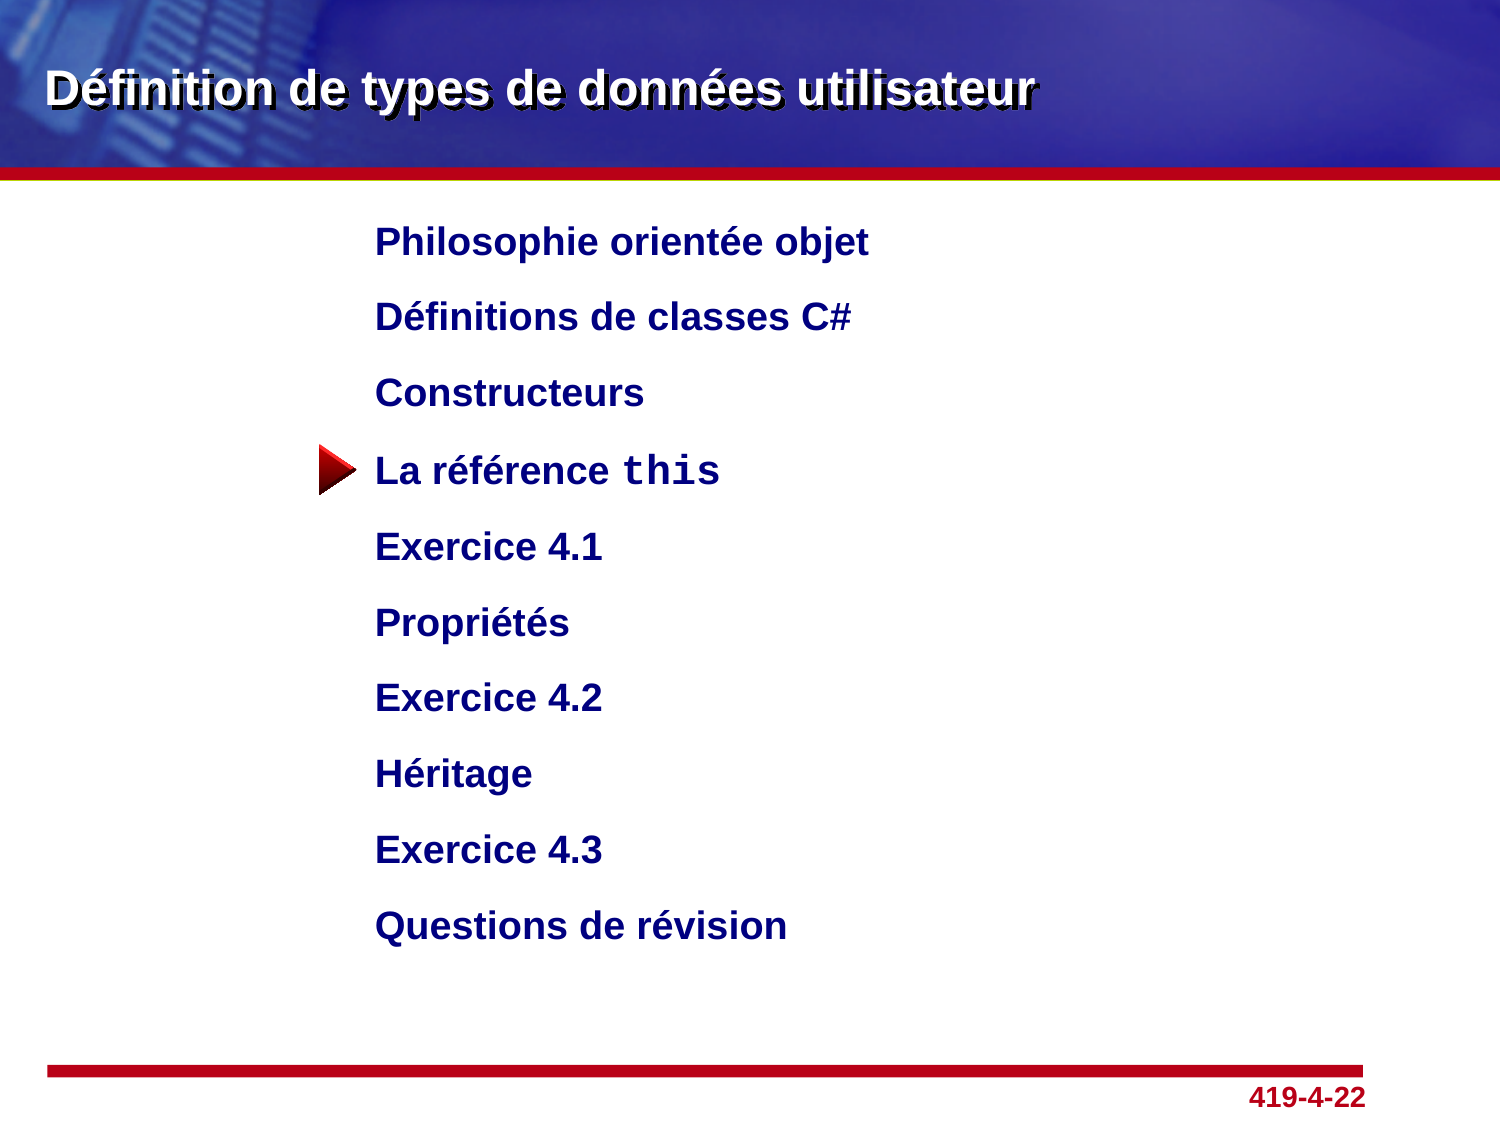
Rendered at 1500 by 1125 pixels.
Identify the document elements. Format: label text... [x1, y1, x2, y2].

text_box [318, 443, 357, 496]
picture [0, 0, 1500, 167]
title Définition de types de données utilisateur [29, 26, 1308, 146]
list Philosophie orientée objet Définitions de classes C# Constructeurs La référence this Exercice 4.1 Propriétés Exercice 4.2 Héritage Exercice 4.3 Questions de révision [359, 215, 1424, 424]
